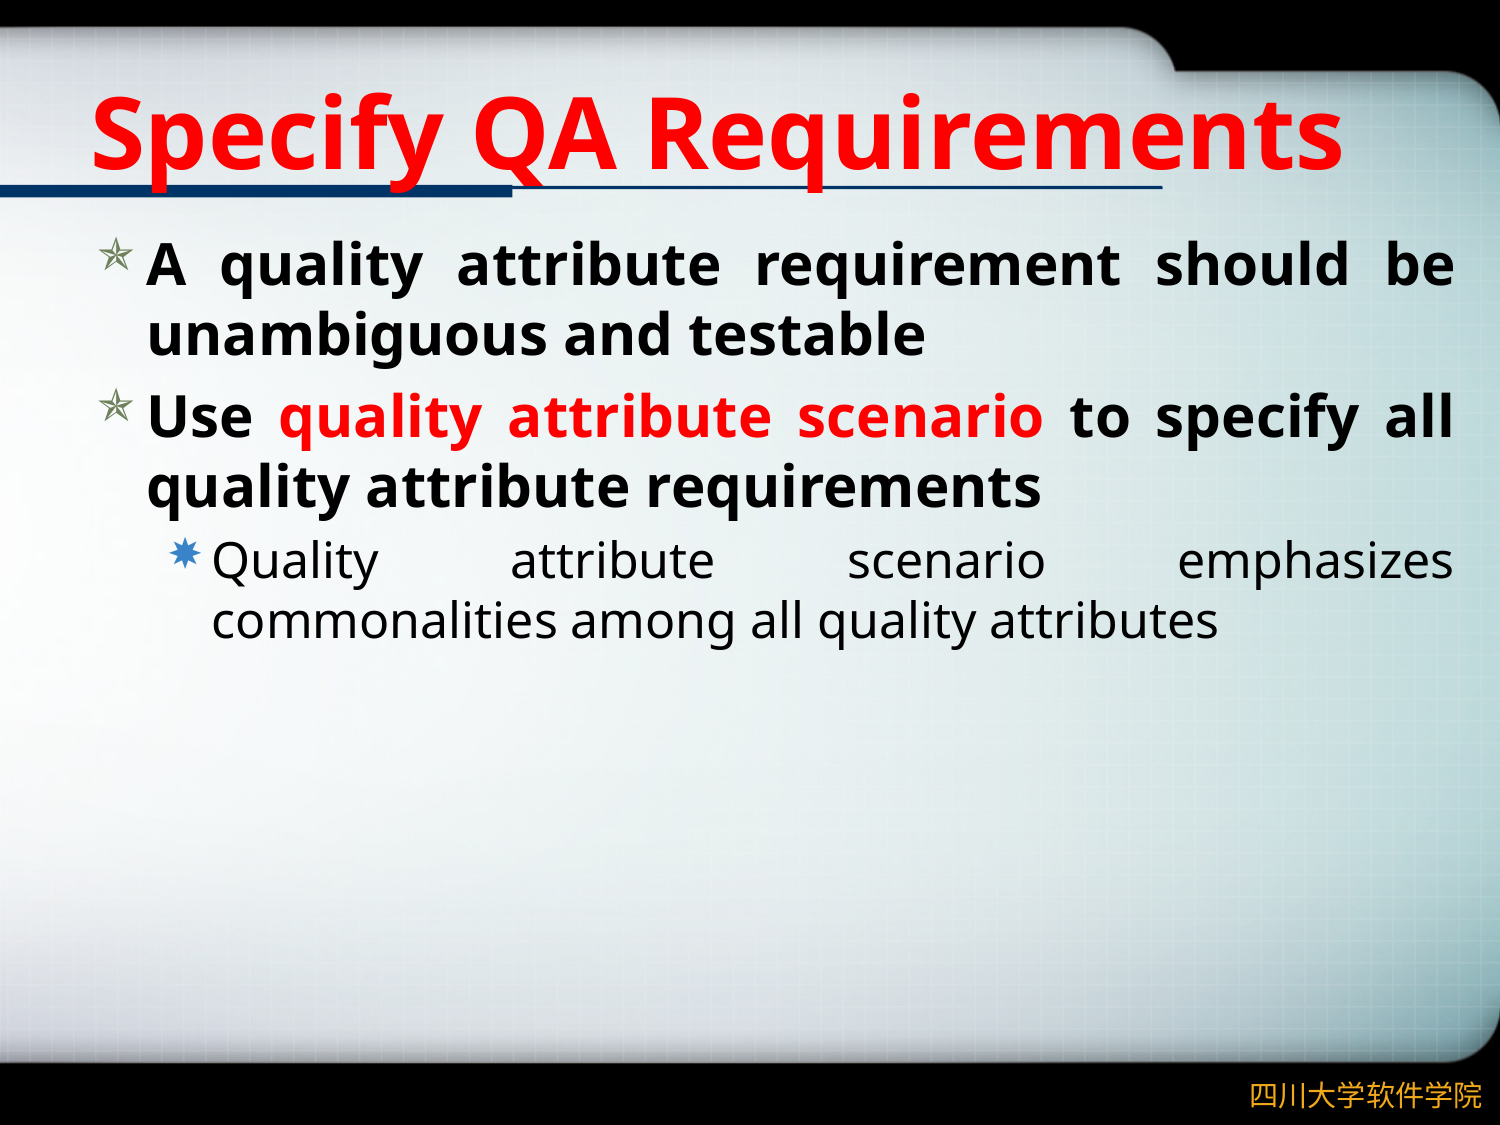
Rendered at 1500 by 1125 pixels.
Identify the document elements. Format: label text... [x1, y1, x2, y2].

picture [0, 0, 1500, 1125]
title Specify QA Requirements [75, 78, 1500, 180]
list A quality attribute requirement should be unambiguous and testable Use quality attribute scenario to specify all quality attribute requirements Quality attribute scenario emphasizes commonalities among all quality attributes [75, 219, 1471, 1059]
